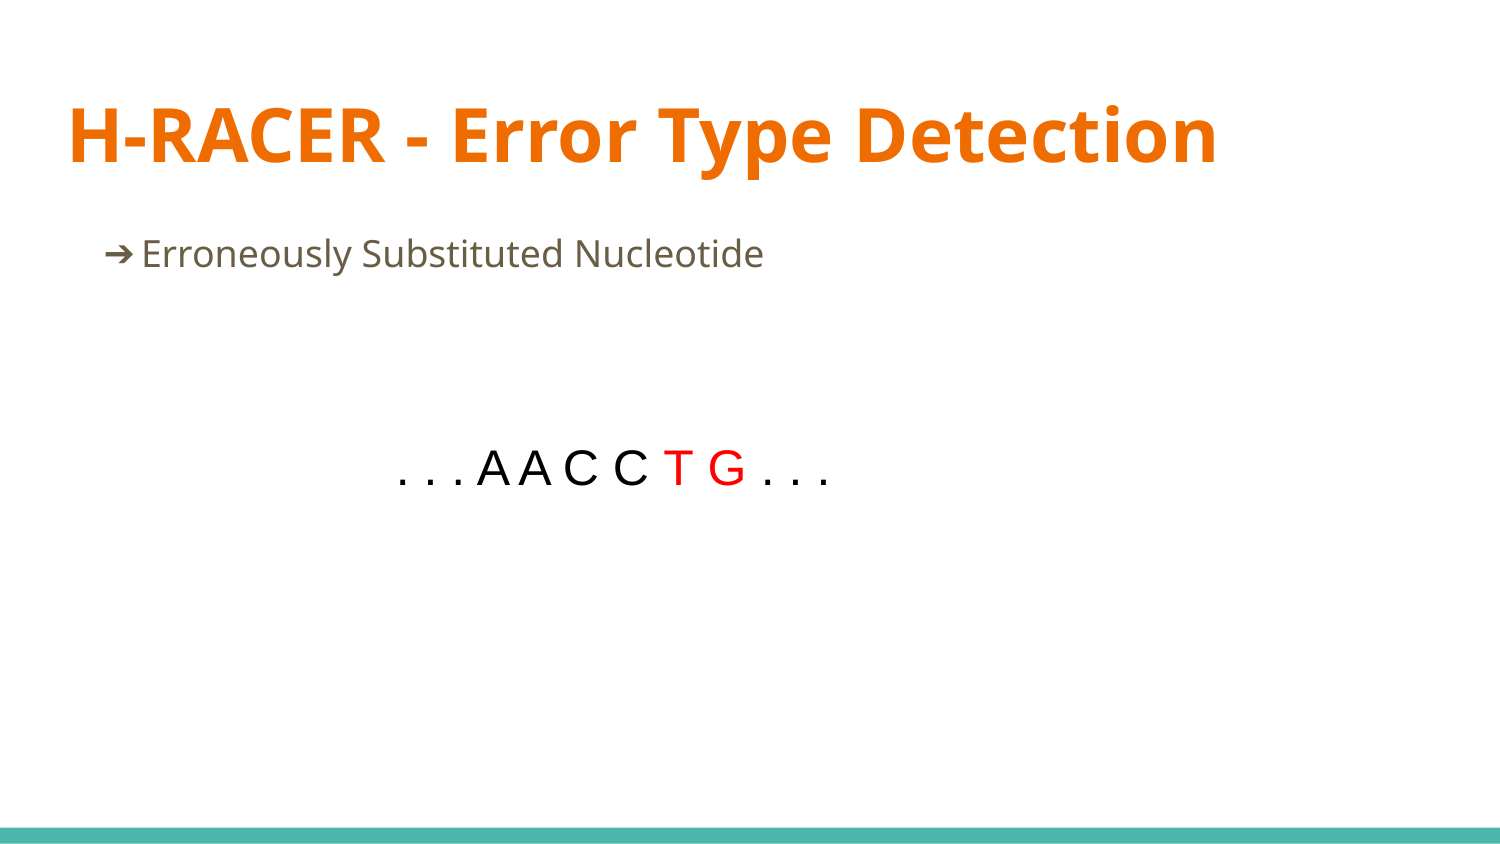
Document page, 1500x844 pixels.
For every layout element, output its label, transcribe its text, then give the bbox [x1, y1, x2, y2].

title H-RACER - Error Type Detection [51, 72, 1449, 189]
list Erroneously Substituted Nucleotide [51, 207, 1449, 750]
text_box . . . A A C C T G . . . [380, 419, 1073, 552]
